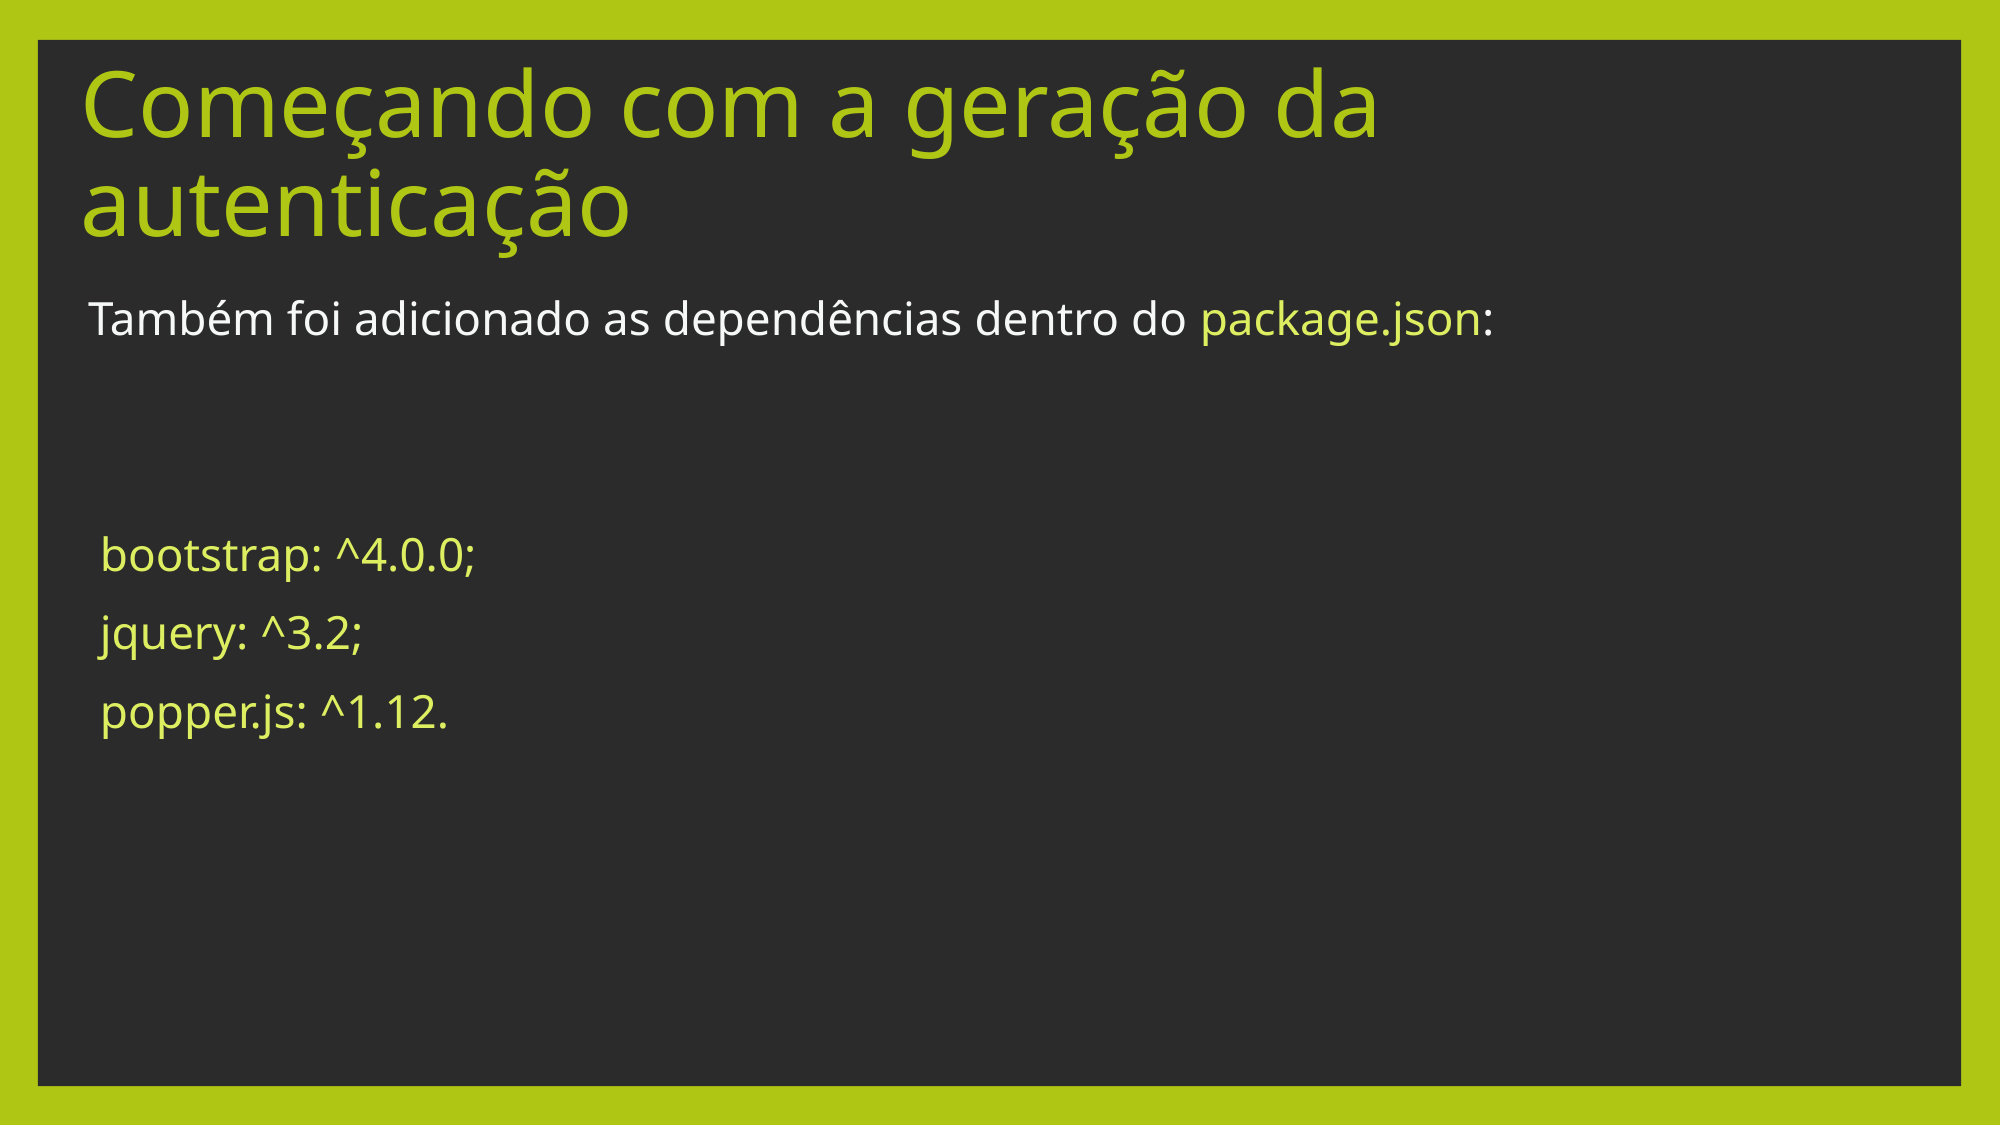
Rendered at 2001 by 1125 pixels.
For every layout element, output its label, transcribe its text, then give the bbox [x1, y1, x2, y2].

list Também foi adicionado as dependências dentro do package.json: bootstrap: ^4.0.0; jquery: ^3.2; popper.js: ^1.12. [65, 288, 1930, 1068]
title Começando com a geração da autenticação [65, 46, 1930, 269]
